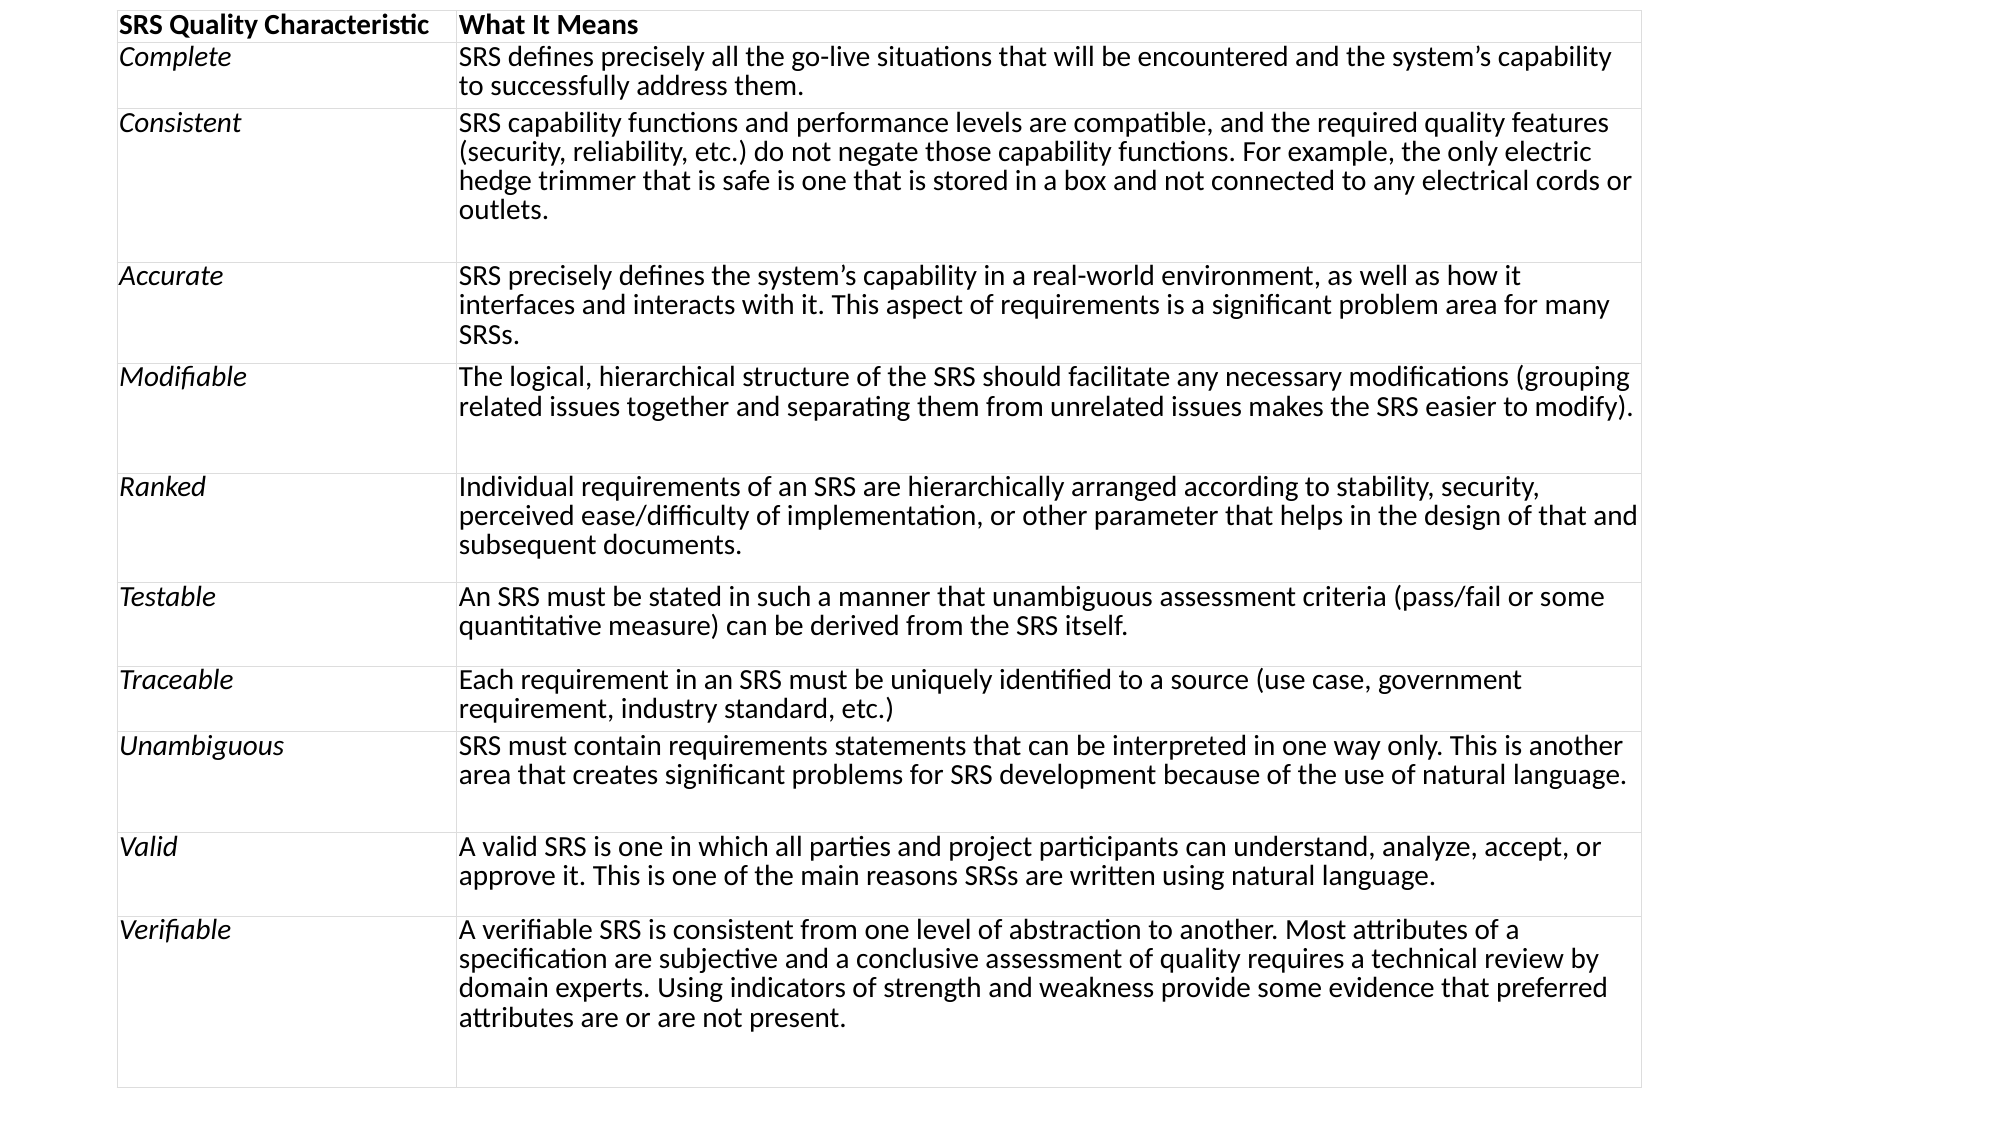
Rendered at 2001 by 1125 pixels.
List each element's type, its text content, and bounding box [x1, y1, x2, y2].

table_cell Modifiable [118, 364, 456, 473]
table_cell Unambiguous [118, 732, 456, 832]
table_header SRS Quality Characteristic [118, 11, 456, 42]
table_cell An SRS must be stated in such a manner that unambiguous assessment criteria (pass/fail or some quantitative measure) can be derived from the SRS itself. [457, 583, 1641, 666]
table_cell Verifiable [118, 917, 456, 1087]
table_cell Consistent [118, 109, 456, 262]
table_cell The logical, hierarchical structure of the SRS should facilitate any necessary modifications (grouping related issues together and separating them from unrelated issues makes the SRS easier to modify). [457, 364, 1641, 473]
table_cell SRS precisely defines the system’s capability in a real-world environment, as well as how it interfaces and interacts with it. This aspect of requirements is a significant problem area for many SRSs. [457, 263, 1641, 363]
table_header What It Means [457, 11, 1641, 42]
table_cell SRS capability functions and performance levels are compatible, and the required quality features (security, reliability, etc.) do not negate those capability functions. For example, the only electric hedge trimmer that is safe is one that is stored in a box and not connected to any electrical cords or outlets. [457, 109, 1641, 262]
table_cell Traceable [118, 667, 456, 731]
table_cell Ranked [118, 474, 456, 582]
table_cell Individual requirements of an SRS are hierarchically arranged according to stability, security, perceived ease/difficulty of implementation, or other parameter that helps in the design of that and subsequent documents. [457, 474, 1641, 582]
table_cell Each requirement in an SRS must be uniquely identified to a source (use case, government requirement, industry standard, etc.) [457, 667, 1641, 731]
table_cell Accurate [118, 263, 456, 363]
table_cell Complete [118, 43, 456, 108]
table_cell SRS must contain requirements statements that can be interpreted in one way only. This is another area that creates significant problems for SRS development because of the use of natural language. [457, 732, 1641, 832]
table_cell SRS defines precisely all the go-live situations that will be encountered and the system’s capability to successfully address them. [457, 43, 1641, 108]
table_cell A valid SRS is one in which all parties and project participants can understand, analyze, accept, or approve it. This is one of the main reasons SRSs are written using natural language. [457, 833, 1641, 916]
table_cell A verifiable SRS is consistent from one level of abstraction to another. Most attributes of a specification are subjective and a conclusive assessment of quality requires a technical review by domain experts. Using indicators of strength and weakness provide some evidence that preferred attributes are or are not present. [457, 917, 1641, 1087]
table_cell Valid [118, 833, 456, 916]
table_cell Testable [118, 583, 456, 666]
